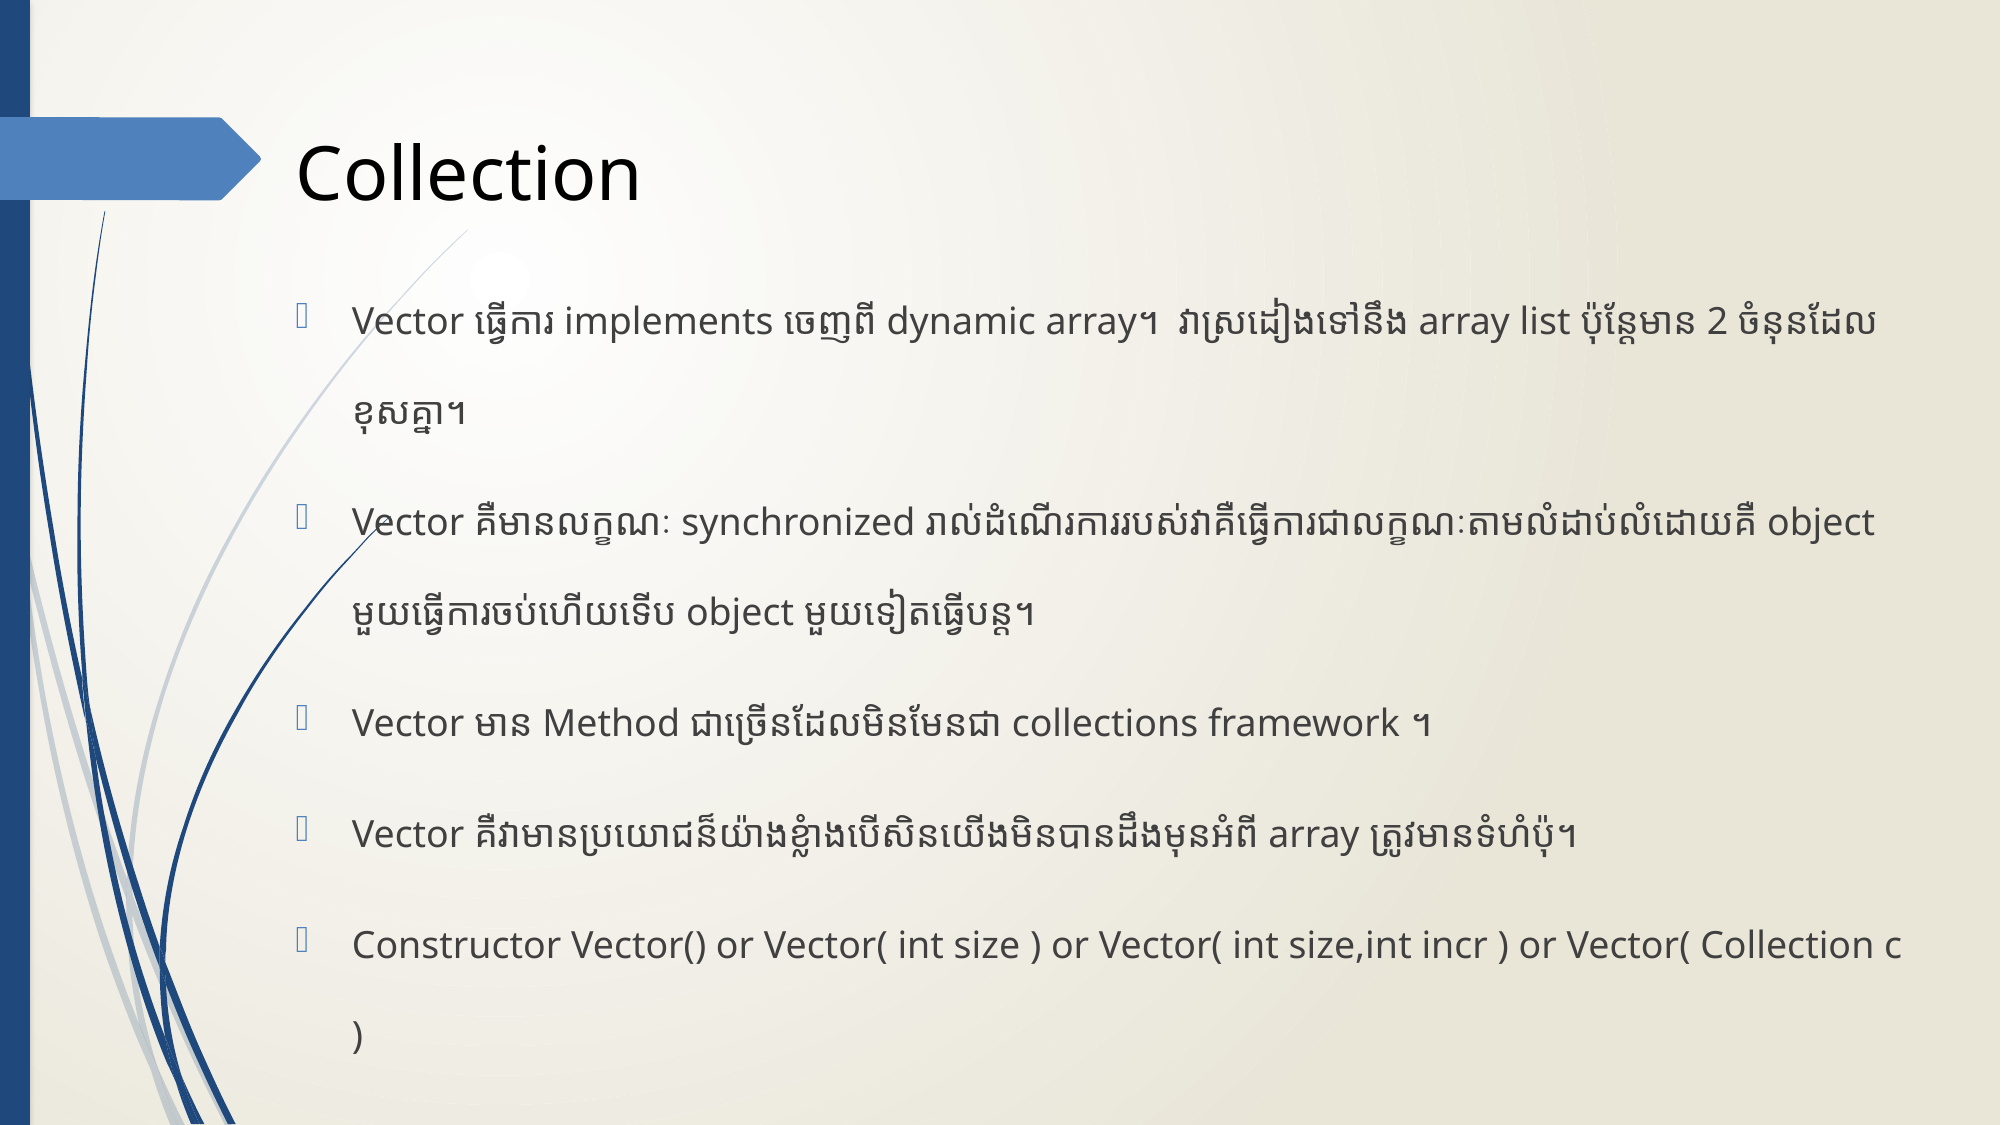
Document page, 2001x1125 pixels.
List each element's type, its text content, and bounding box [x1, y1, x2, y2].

list Vector ធ្វើការ​ implements ចេញពី dynamic array។​ វាស្រដៀងទៅនឹង array list ប៉ុន្តែមាន 2 ចំនុនដែលខុសគ្នា។ Vector គឺមានលក្ខណៈ synchronized រាល់ដំណើរការរបស់វាគឺធ្វើការជាលក្ខណៈតាមលំដាប់លំដោយគឺ object មួយធ្វើការចប់ហើយទើប object មួយទៀតធ្វើបន្ត។ Vector ​មាន Method ជាច្រើនដែលមិនមែនជា​ collections framework ។ Vector គឺវាមានប្រយោជន៏យ៉ាងខ្លំាងបើសិនយើងមិនបានដឹងមុនអំពី array ត្រូវមានទំហំប៉ុ។ Constructor Vector() or Vector( int size ) or Vector( int size,int incr ) or Vector( Collection c ) [280, 244, 1927, 1101]
title Collection [280, 117, 1743, 244]
